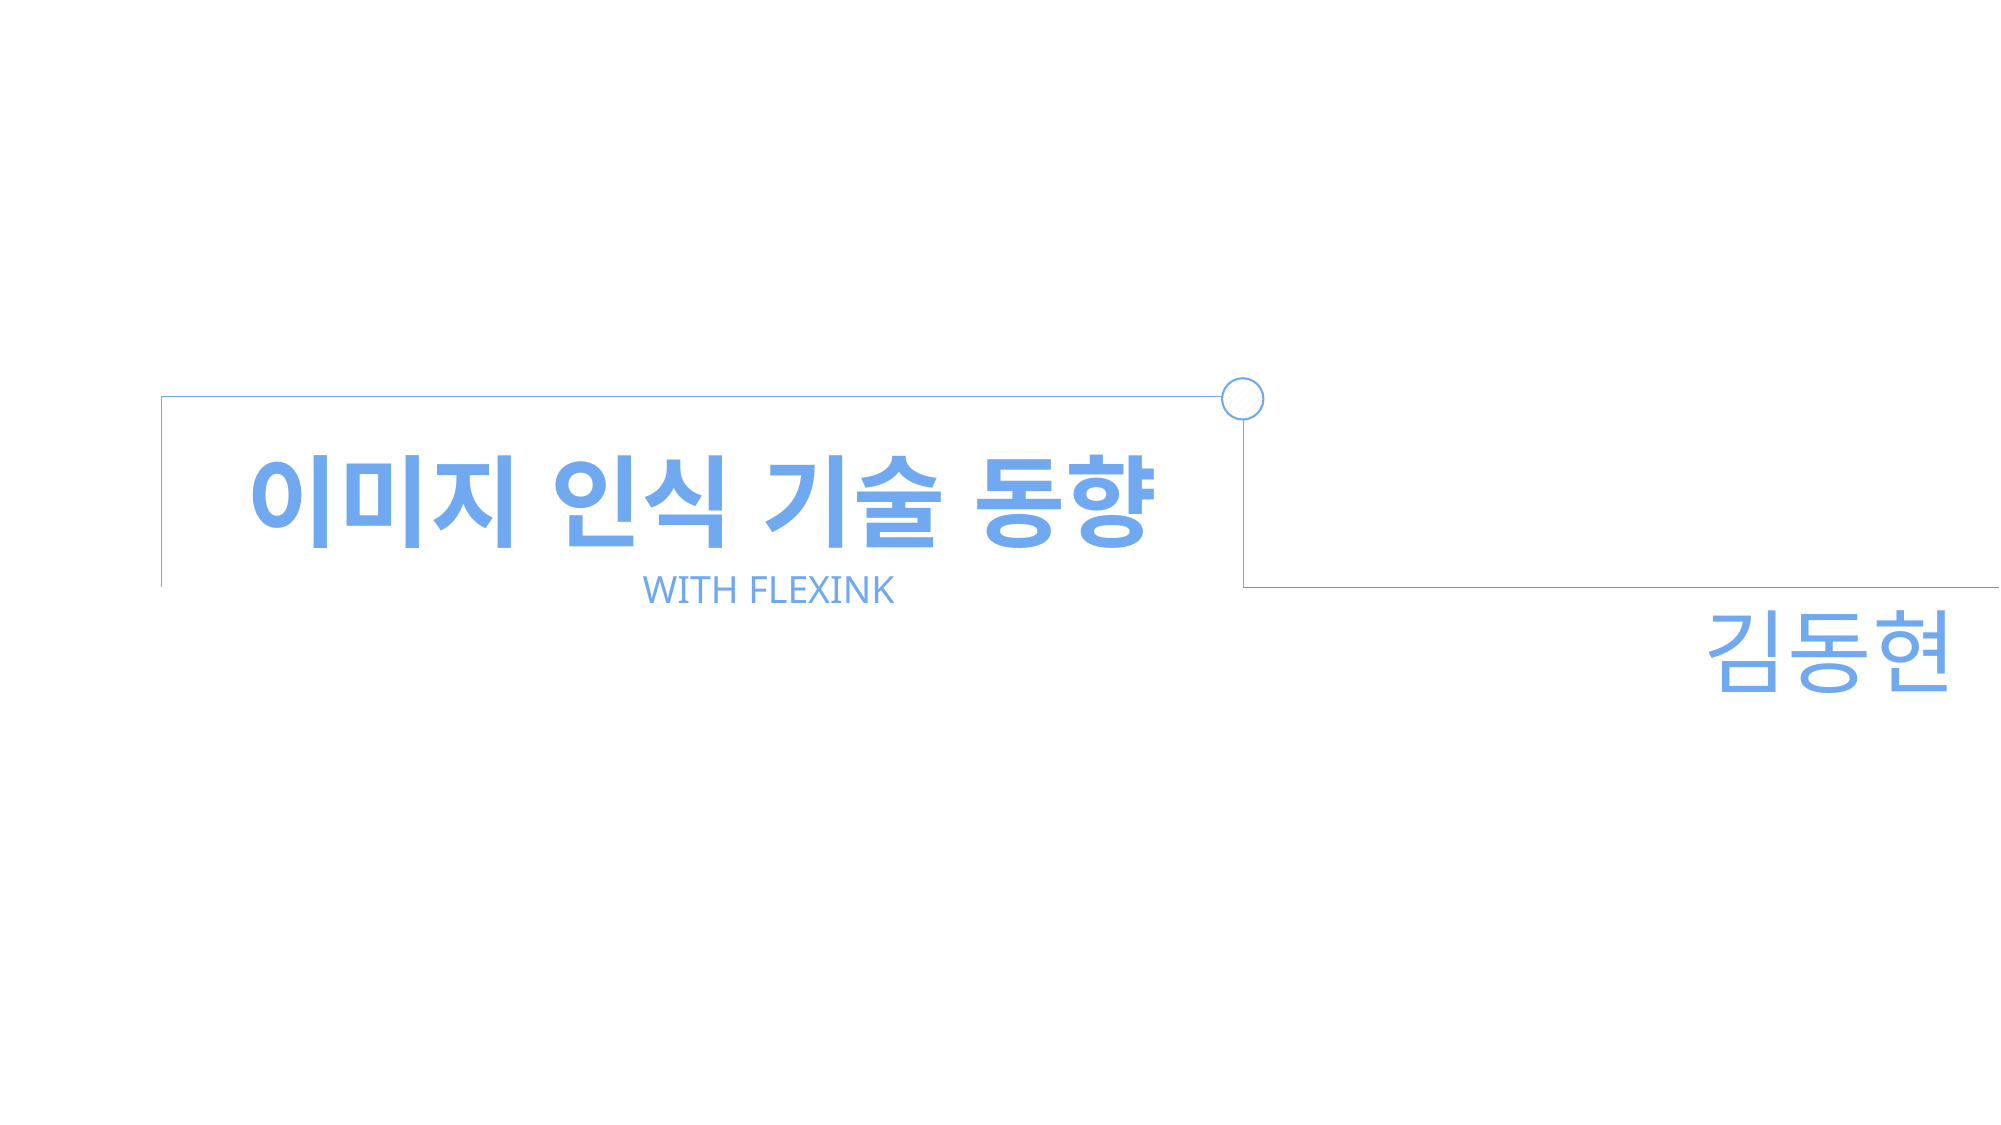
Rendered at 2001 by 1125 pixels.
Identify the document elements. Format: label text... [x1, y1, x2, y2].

text_box [161, 396, 627, 588]
text_box WITH FLEXINK [627, 535, 910, 618]
text_box 이미지 인식 기술 동향 [202, 372, 1203, 568]
text_box [910, 396, 1244, 588]
text_box [1221, 377, 1265, 421]
text_box 김동현 [1496, 587, 2000, 713]
